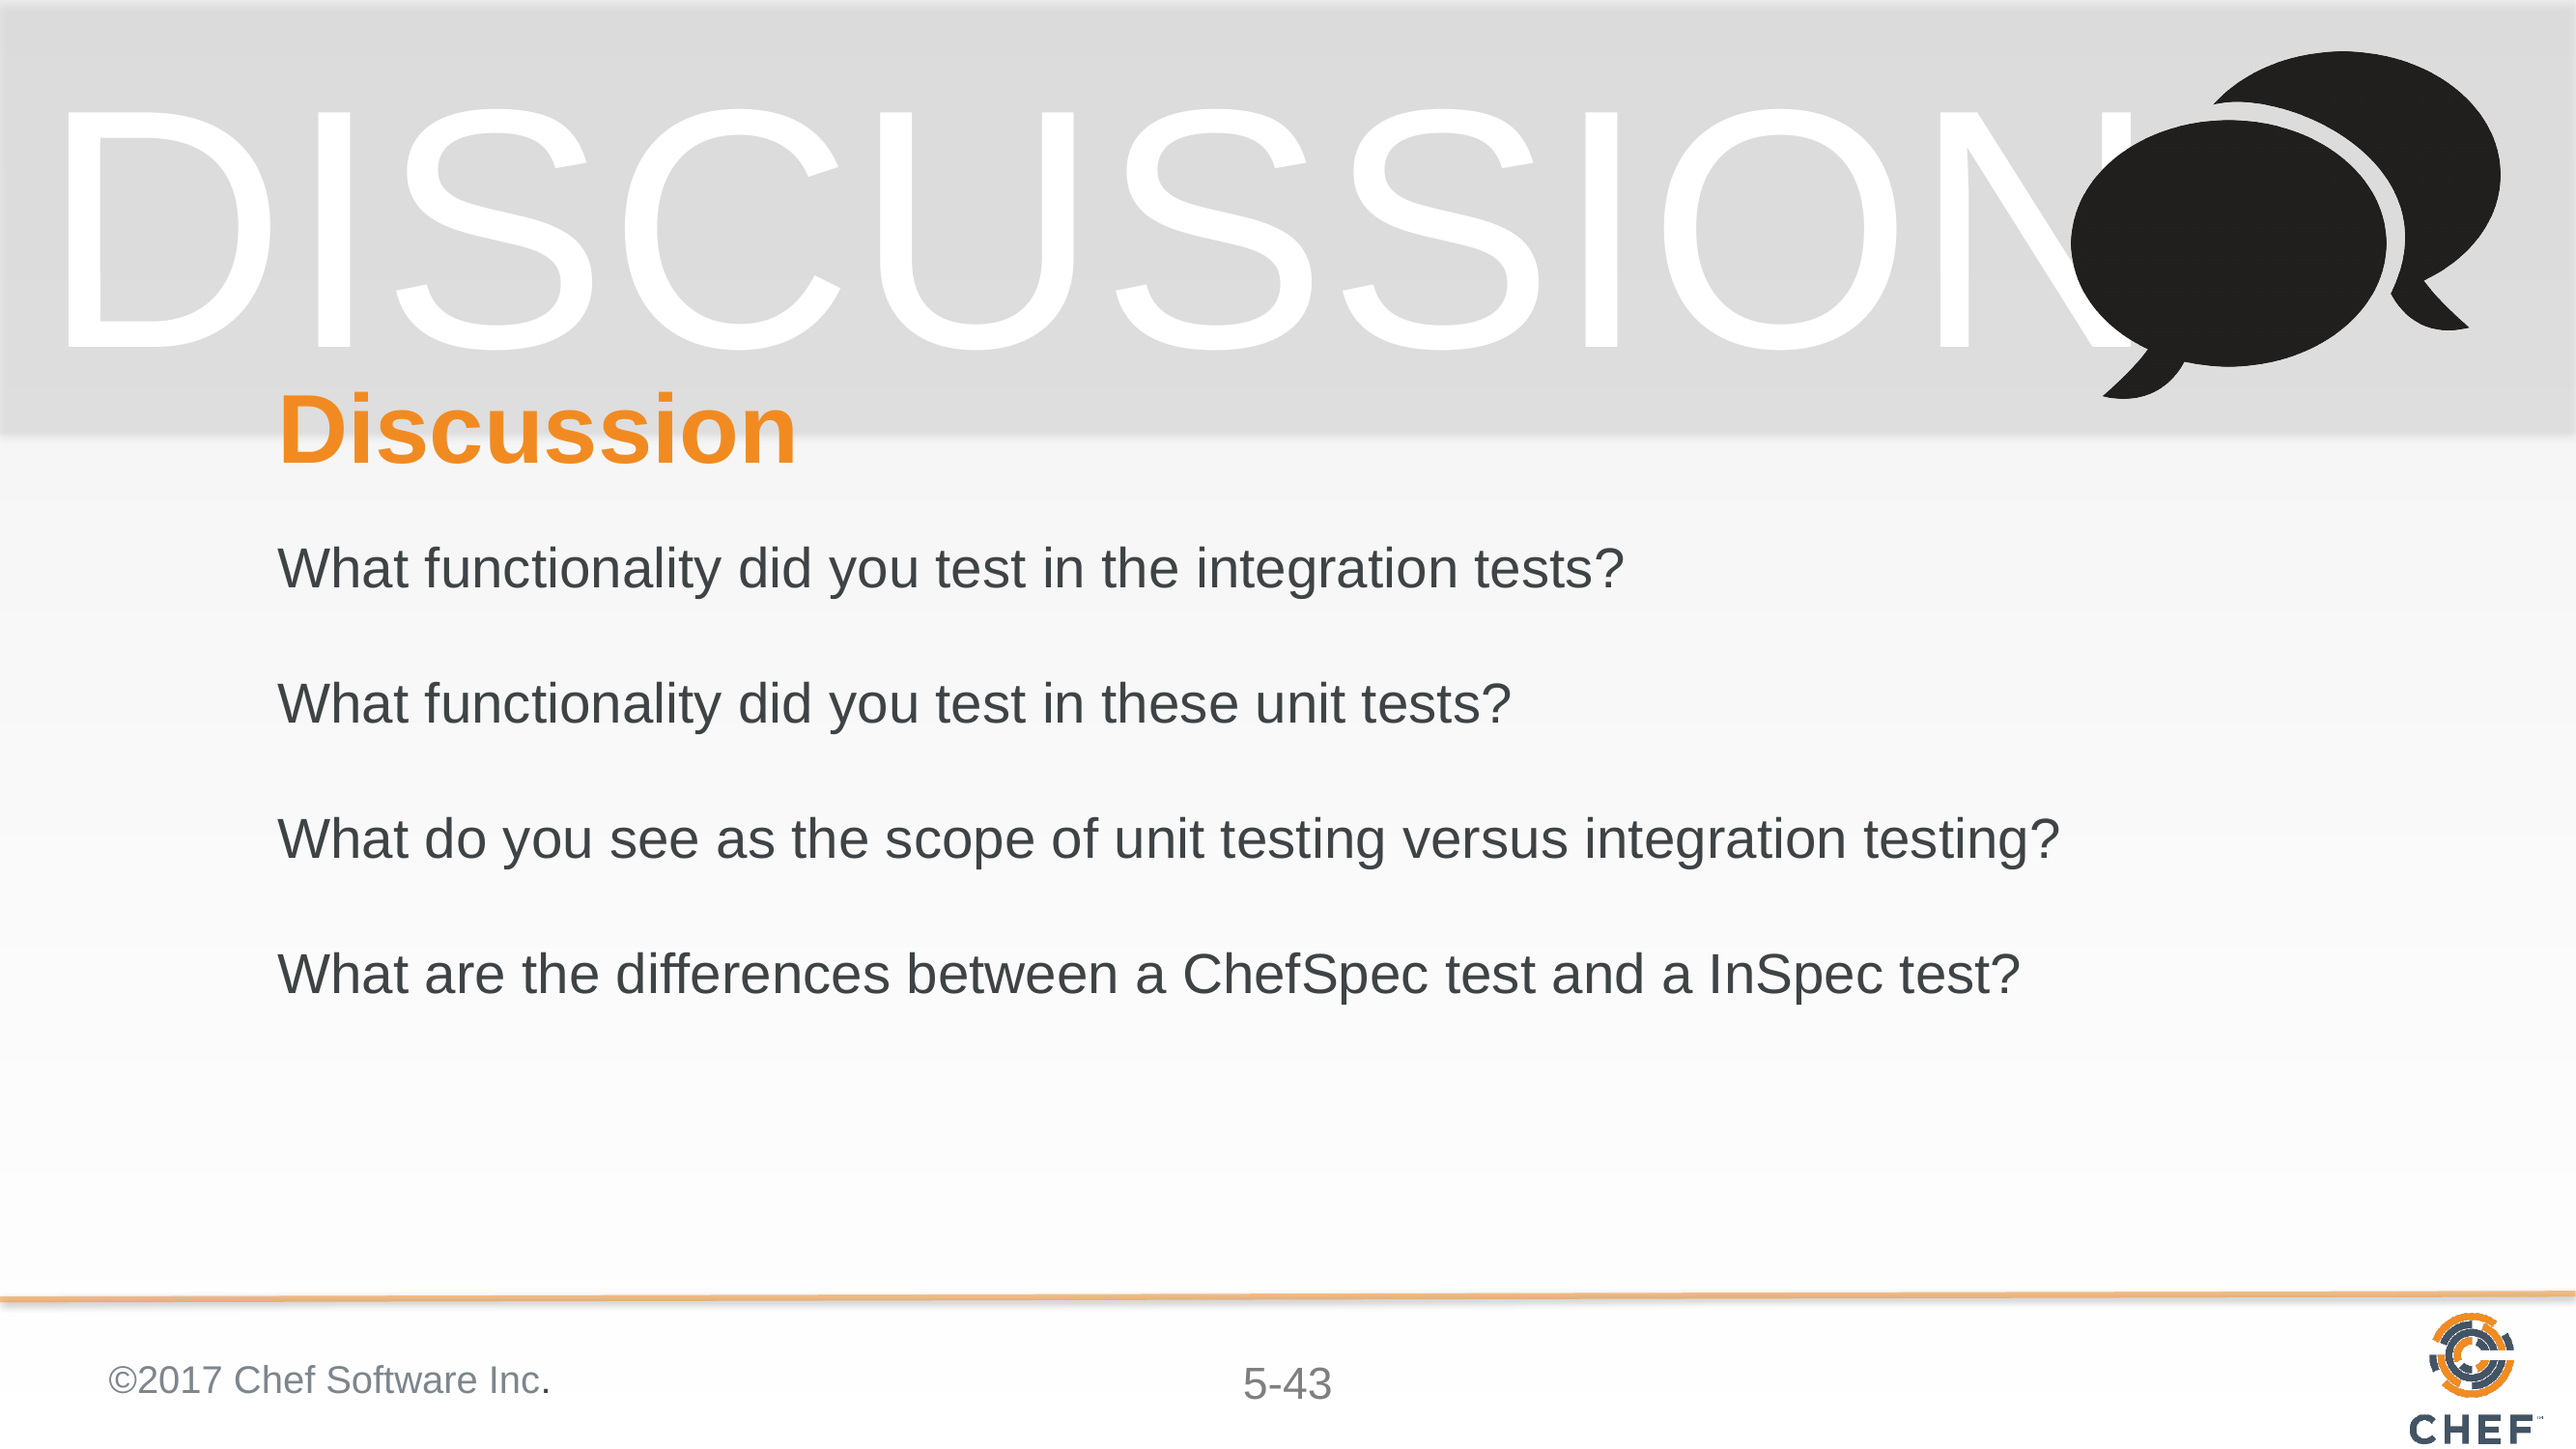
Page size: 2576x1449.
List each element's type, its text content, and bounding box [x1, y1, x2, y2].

picture [2399, 1297, 2551, 1449]
subtitle What functionality did you test in the integration tests? What functionality did you test in these unit tests? What do you see as the scope of unit testing versus integration testing? What are the differences between a ChefSpec test and a InSpec test? [263, 516, 2218, 1061]
picture [2071, 51, 2517, 399]
title Discussion [263, 363, 2218, 499]
